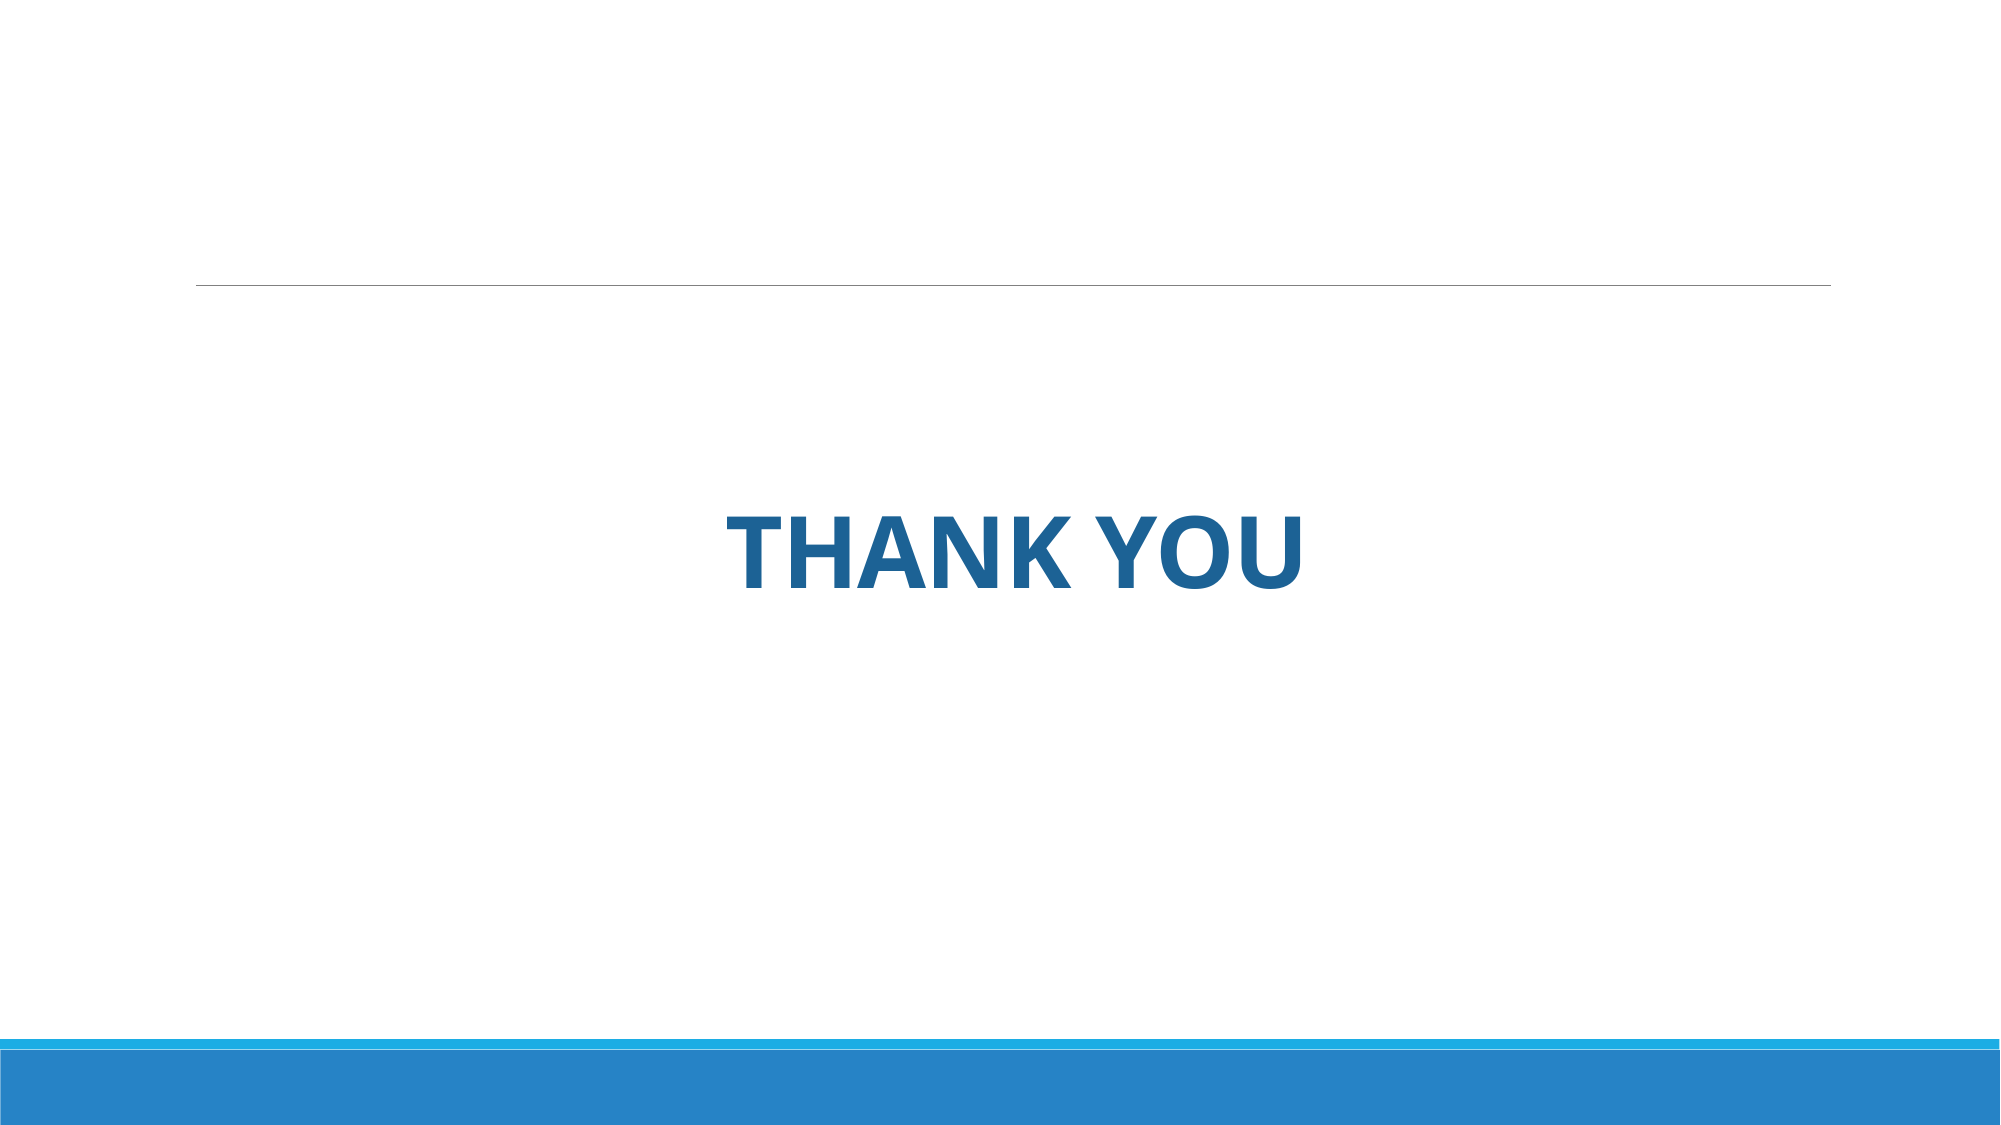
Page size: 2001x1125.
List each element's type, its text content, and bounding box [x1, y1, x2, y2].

title THANK YOU [154, 399, 1880, 617]
